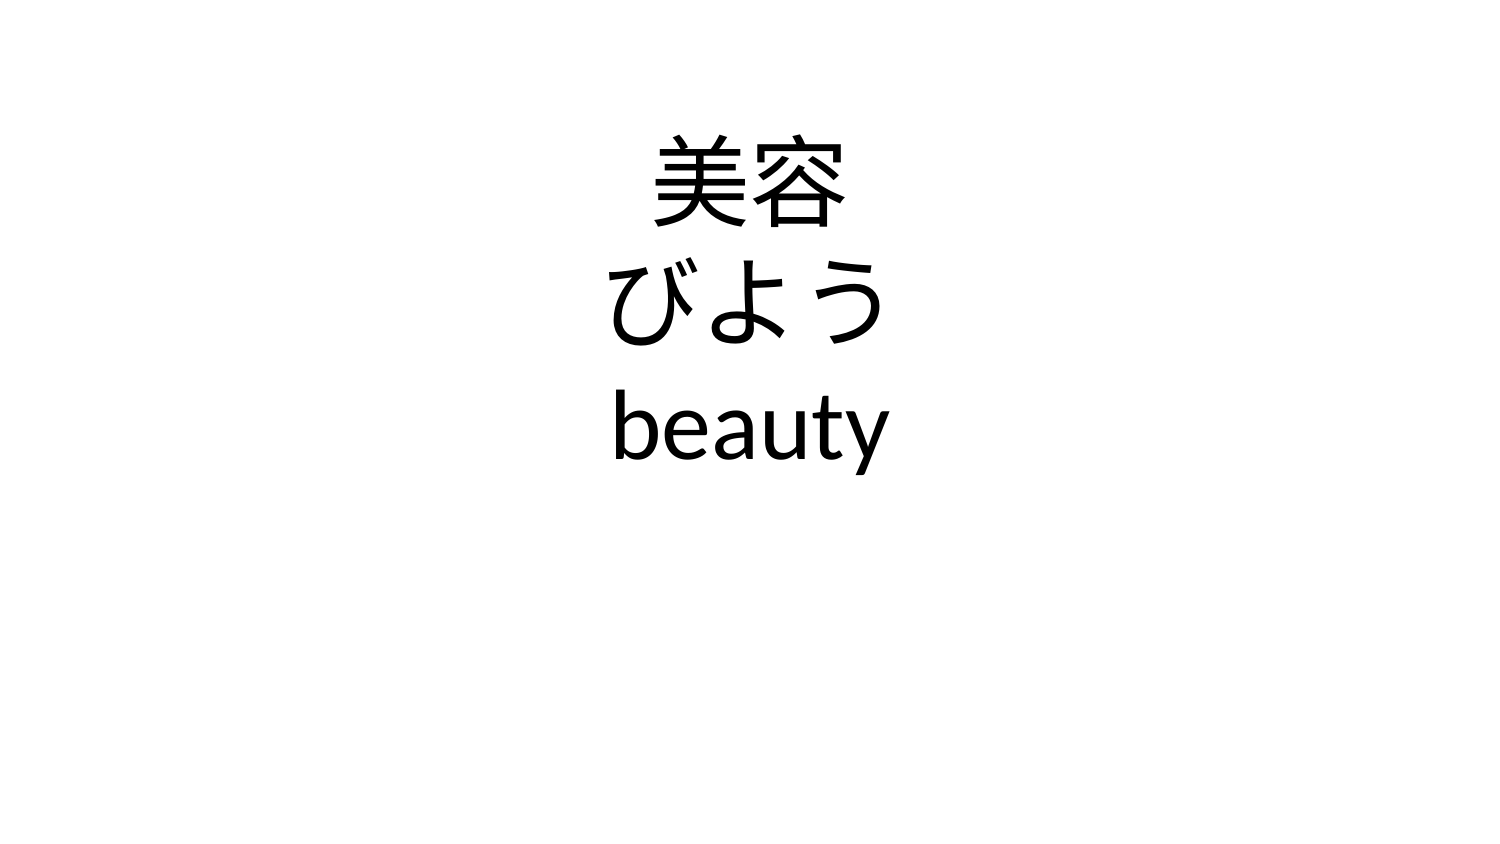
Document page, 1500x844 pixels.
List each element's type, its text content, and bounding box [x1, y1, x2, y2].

text_box 美容 びよう beauty [0, 149, 1500, 450]
